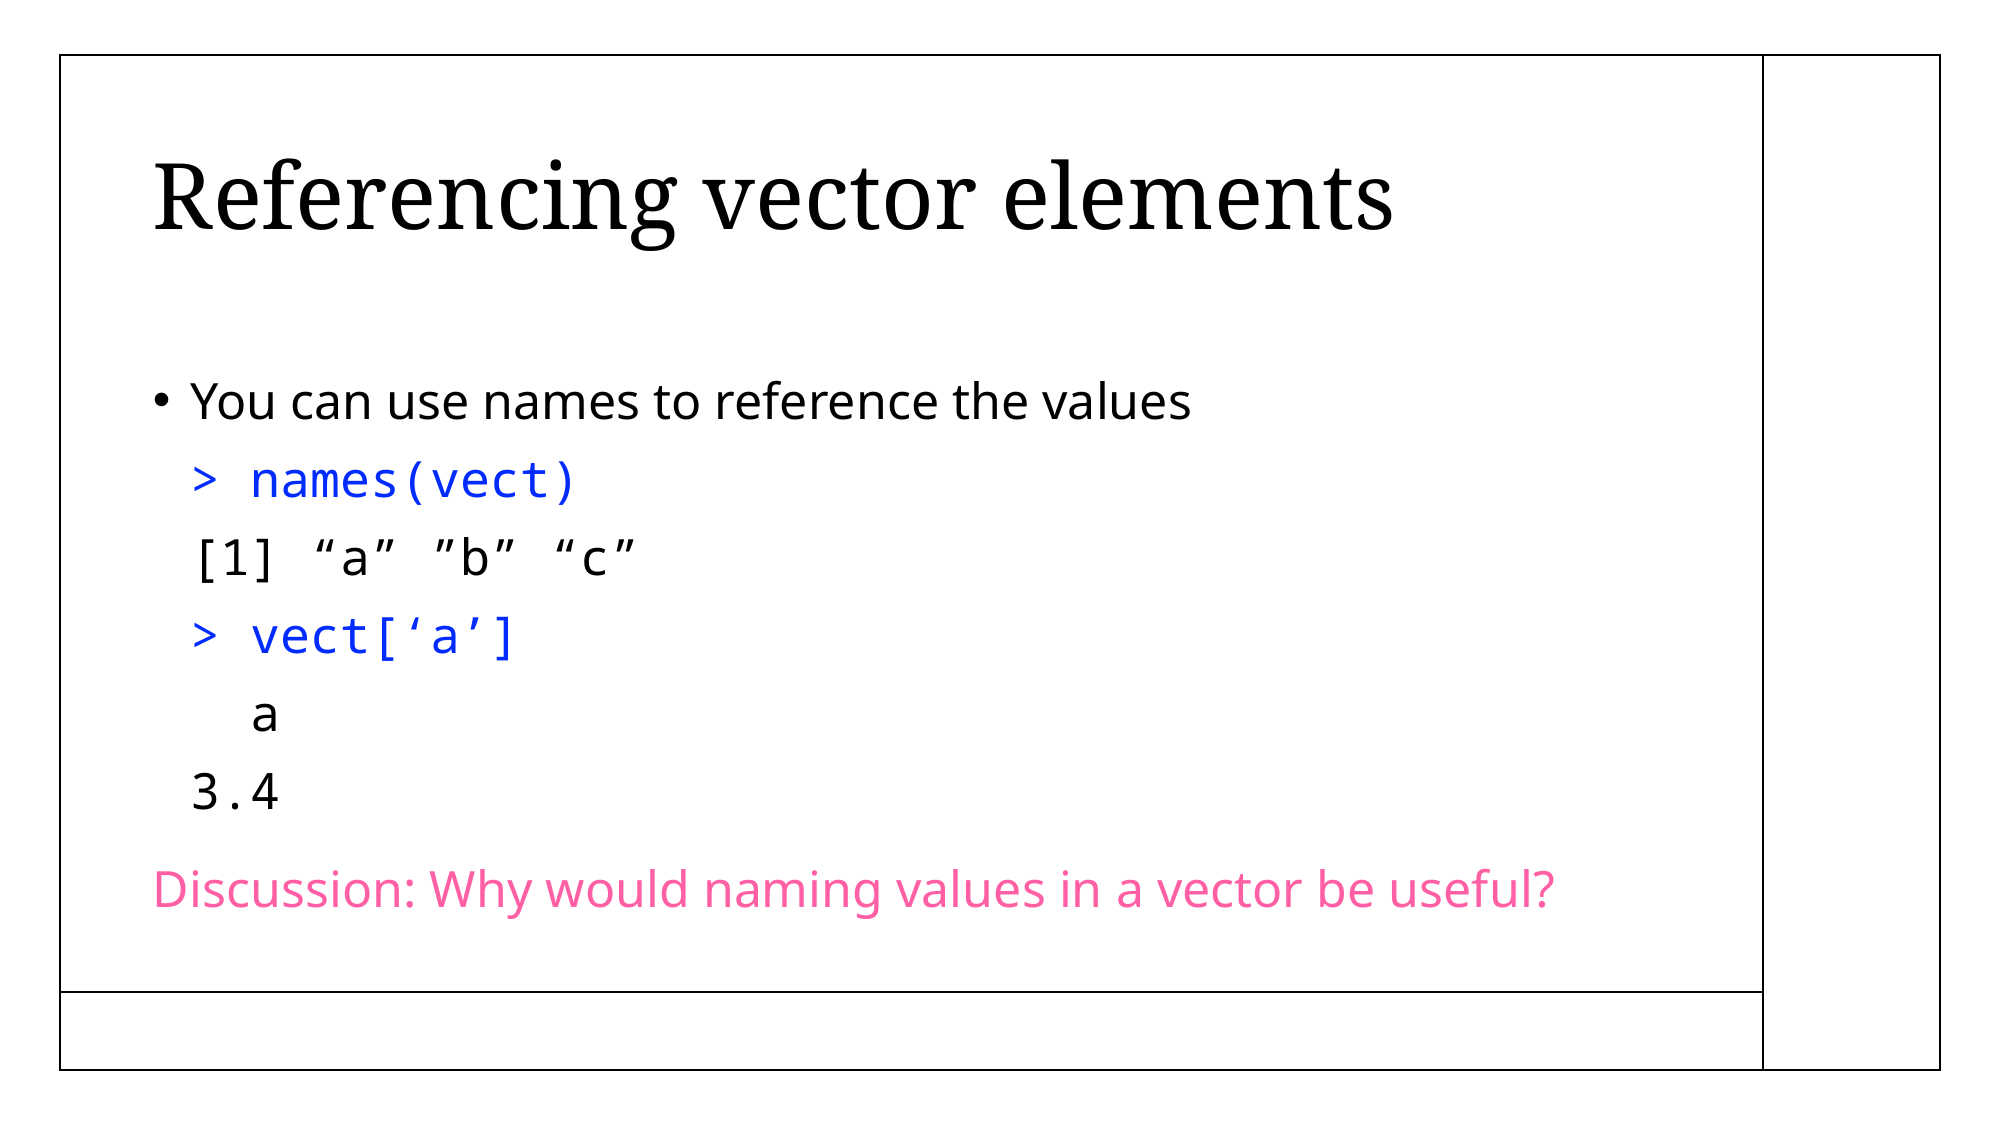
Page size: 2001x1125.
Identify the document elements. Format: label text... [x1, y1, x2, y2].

list You can use names to reference the values > names(vect) [1] “a” ”b” “c” > vect[‘a’] a 3.4 Discussion: Why would naming values in a vector be useful? [138, 343, 1695, 959]
title Referencing vector elements [138, 90, 1695, 309]
